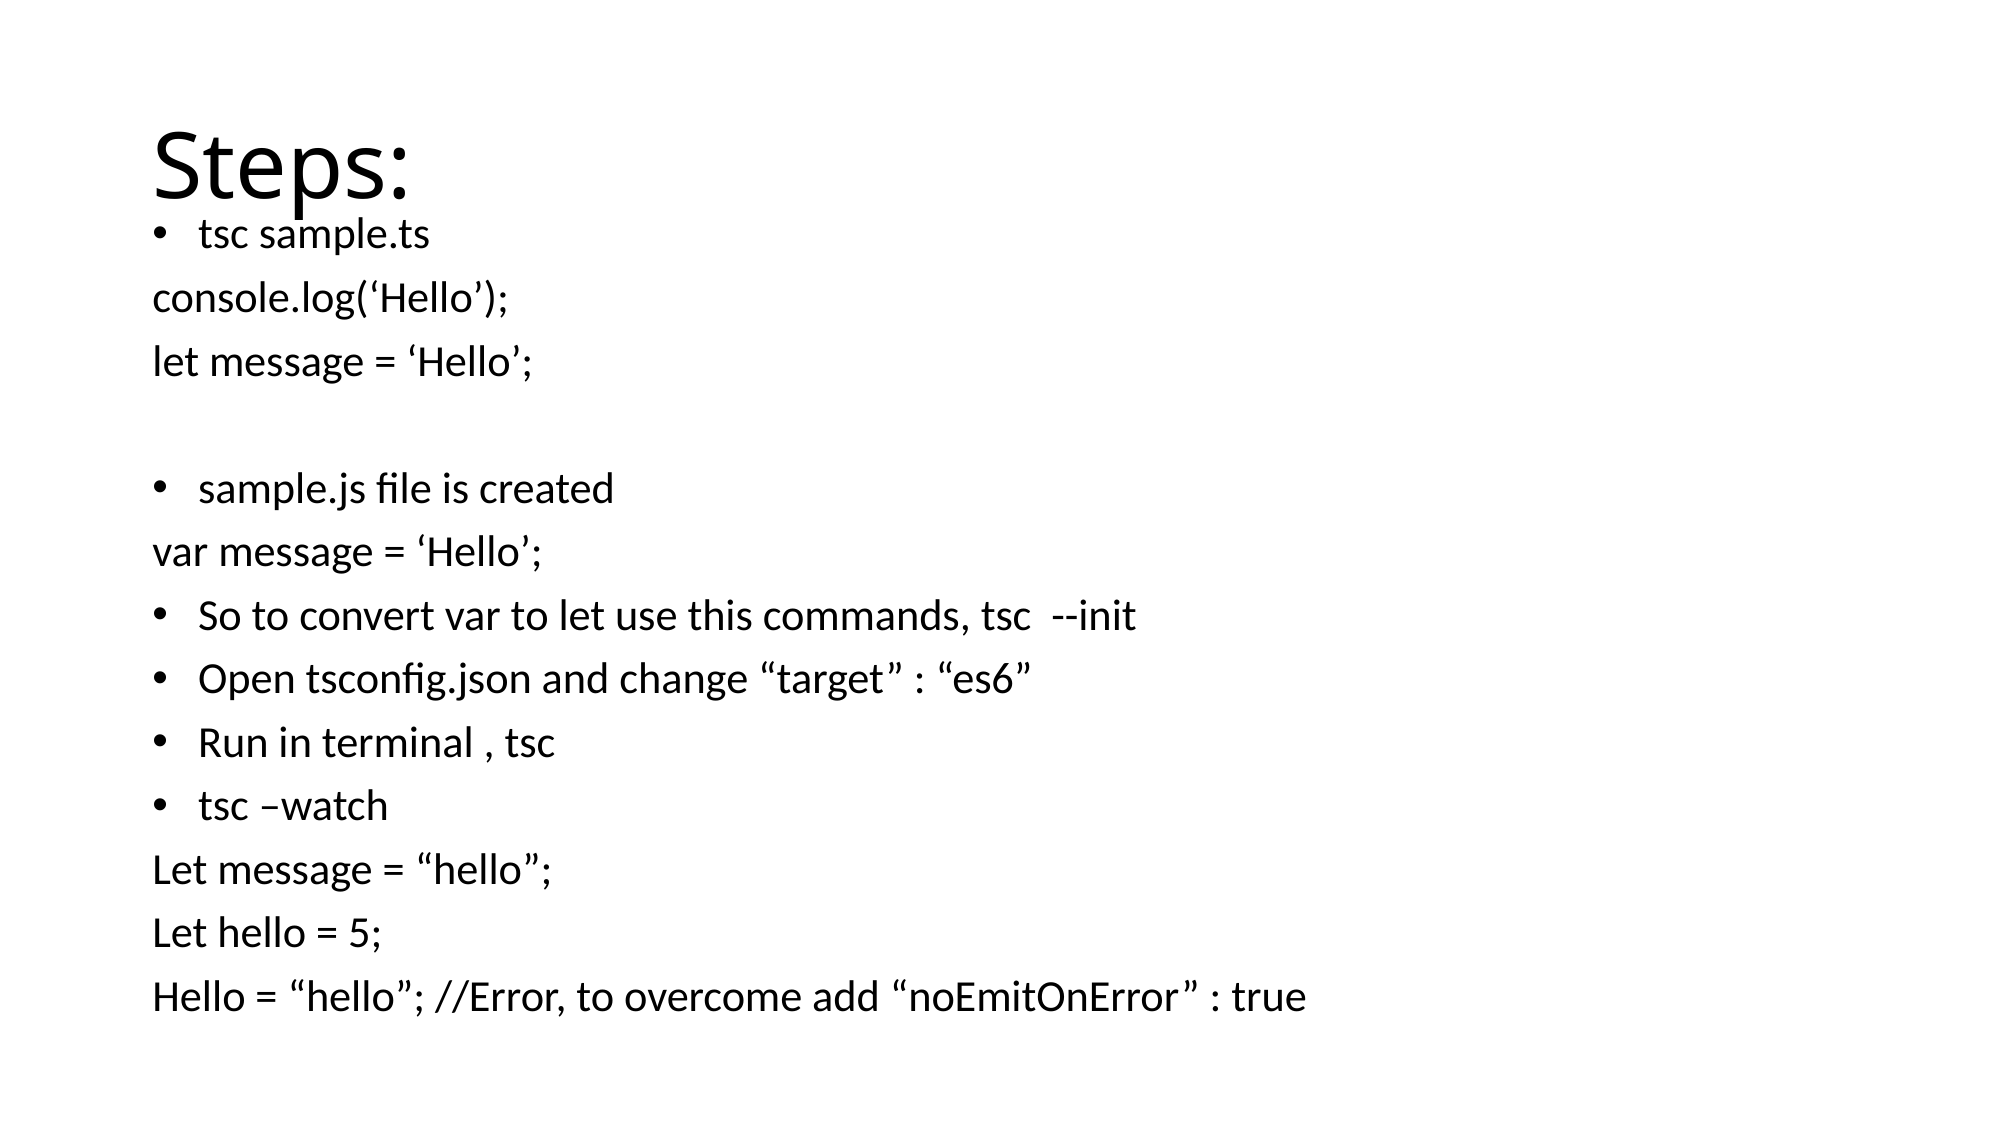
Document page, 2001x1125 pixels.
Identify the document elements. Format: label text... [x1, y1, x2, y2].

title Steps: [137, 59, 1863, 203]
list tsc sample.ts console.log(‘Hello’); let message = ‘Hello’; sample.js file is created var message = ‘Hello’; So to convert var to let use this commands, tsc --init Open tsconfig.json and change “target” : “es6” Run in terminal , tsc tsc –watch Let message = “hello”; Let hello = 5; Hello = “hello”; //Error, to overcome add “noEmitOnError” : true [137, 203, 1863, 1030]
